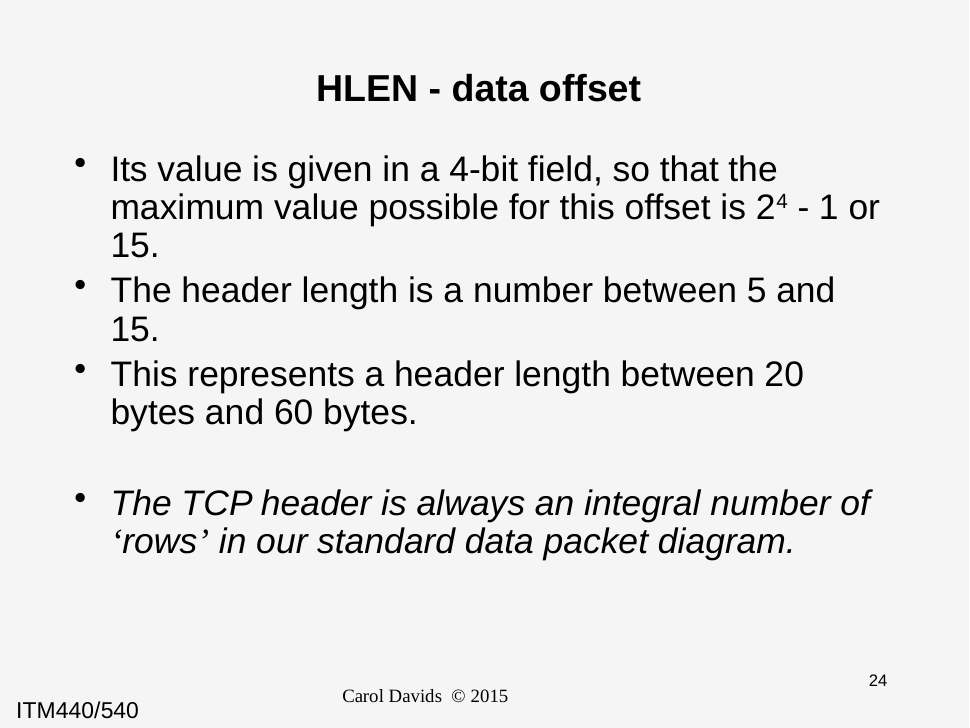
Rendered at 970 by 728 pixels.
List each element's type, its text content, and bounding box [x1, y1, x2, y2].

list Its value is given in a 4-bit field, so that the maximum value possible for this offset is 24 - 1 or 15. The header length is a number between 5 and 15. This represents a header length between 20 bytes and 60 bytes. The TCP header is always an integral number of ‘rows’ in our standard data packet diagram. [64, 145, 897, 647]
title HLEN - data offset [72, 32, 897, 138]
footer Carol Davids © 2015 [255, 678, 596, 728]
